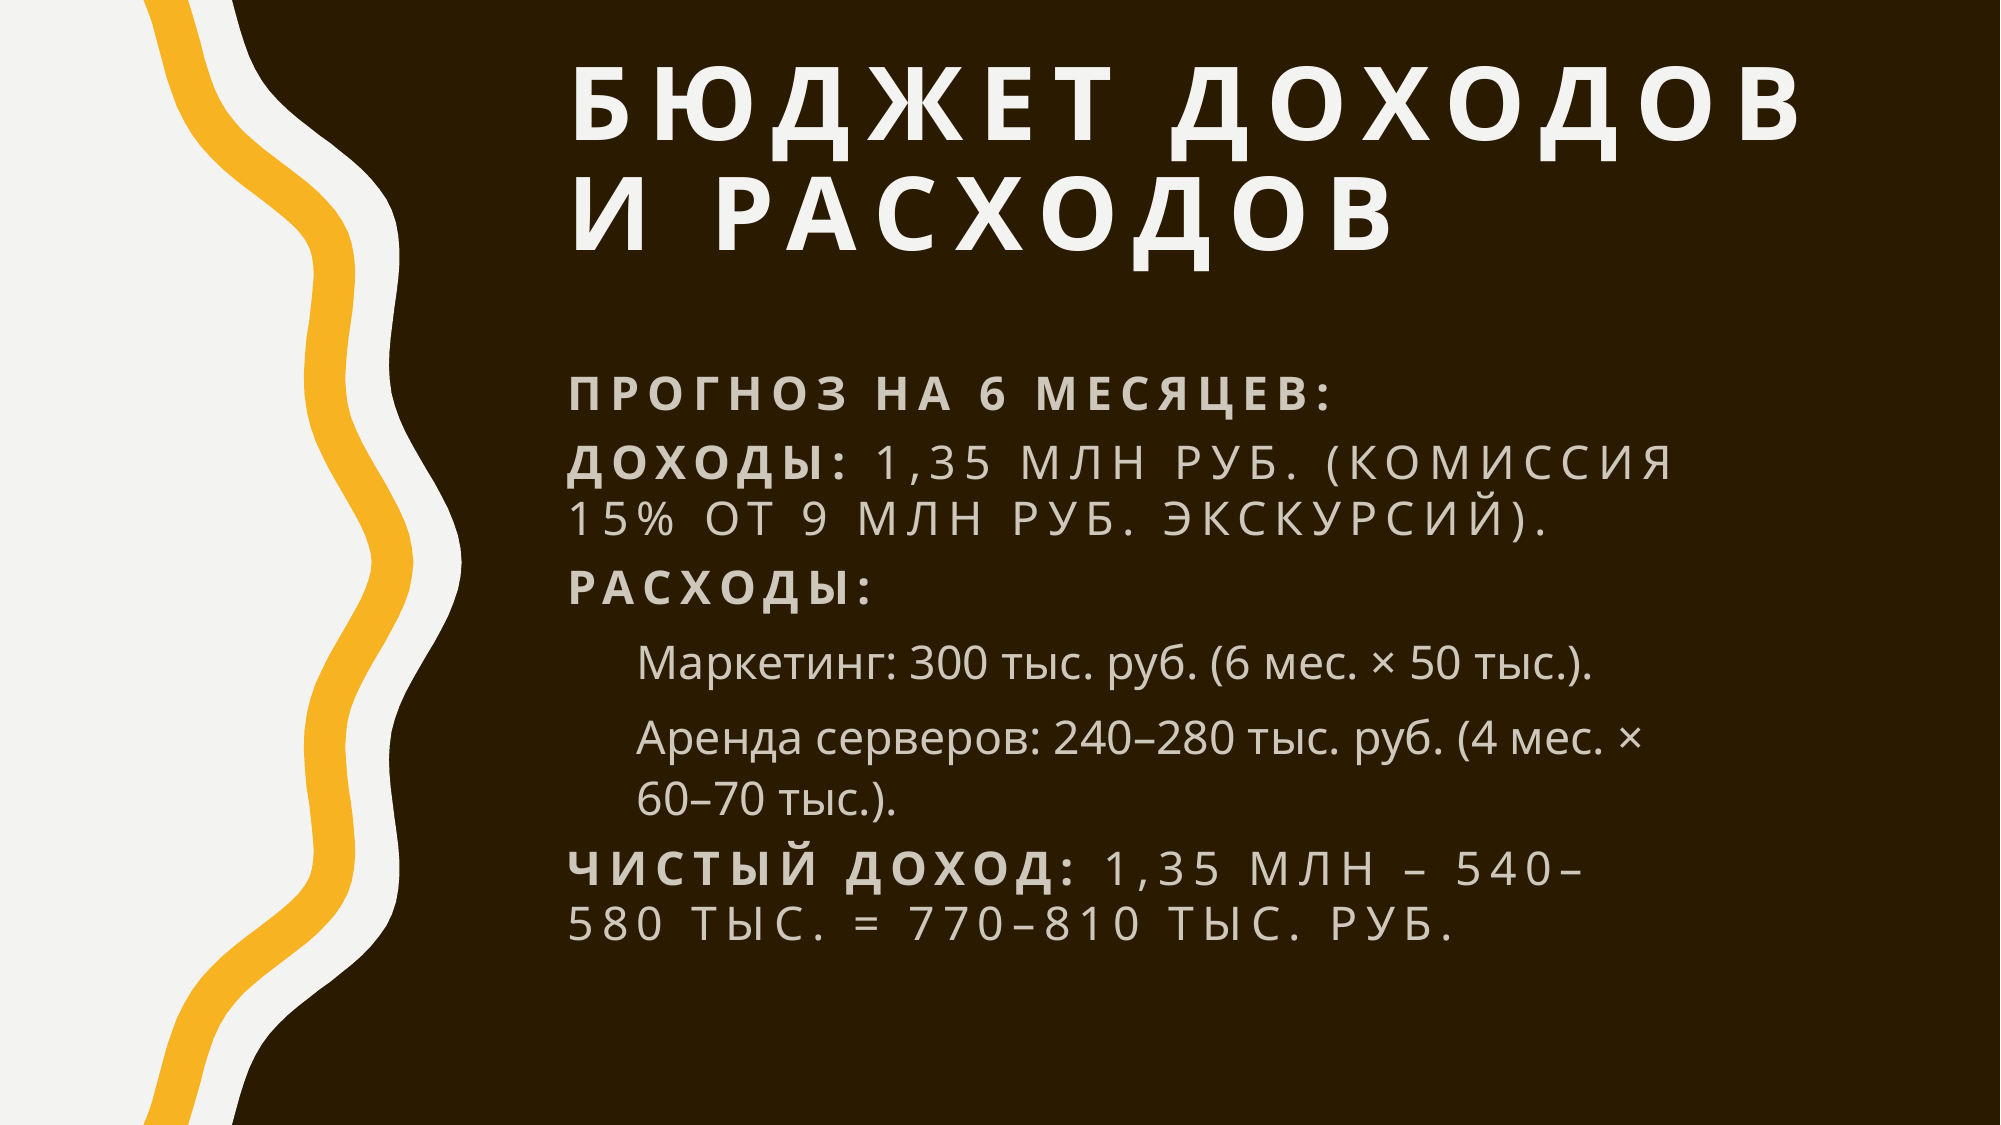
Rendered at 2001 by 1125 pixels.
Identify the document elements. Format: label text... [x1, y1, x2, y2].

list Прогноз на 6 месяцев: Доходы: 1,35 млн руб. (комиссия 15% от 9 млн руб. экскурсий). Расходы: Маркетинг: 300 тыс. руб. (6 мес. × 50 тыс.). Аренда серверов: 240–280 тыс. руб. (4 мес. × 60–70 тыс.). Чистый доход: 1,35 млн – 540–580 тыс. = 770–810 тыс. руб. [552, 356, 1704, 1003]
title Бюджет доходов и расходов [552, 0, 1896, 281]
